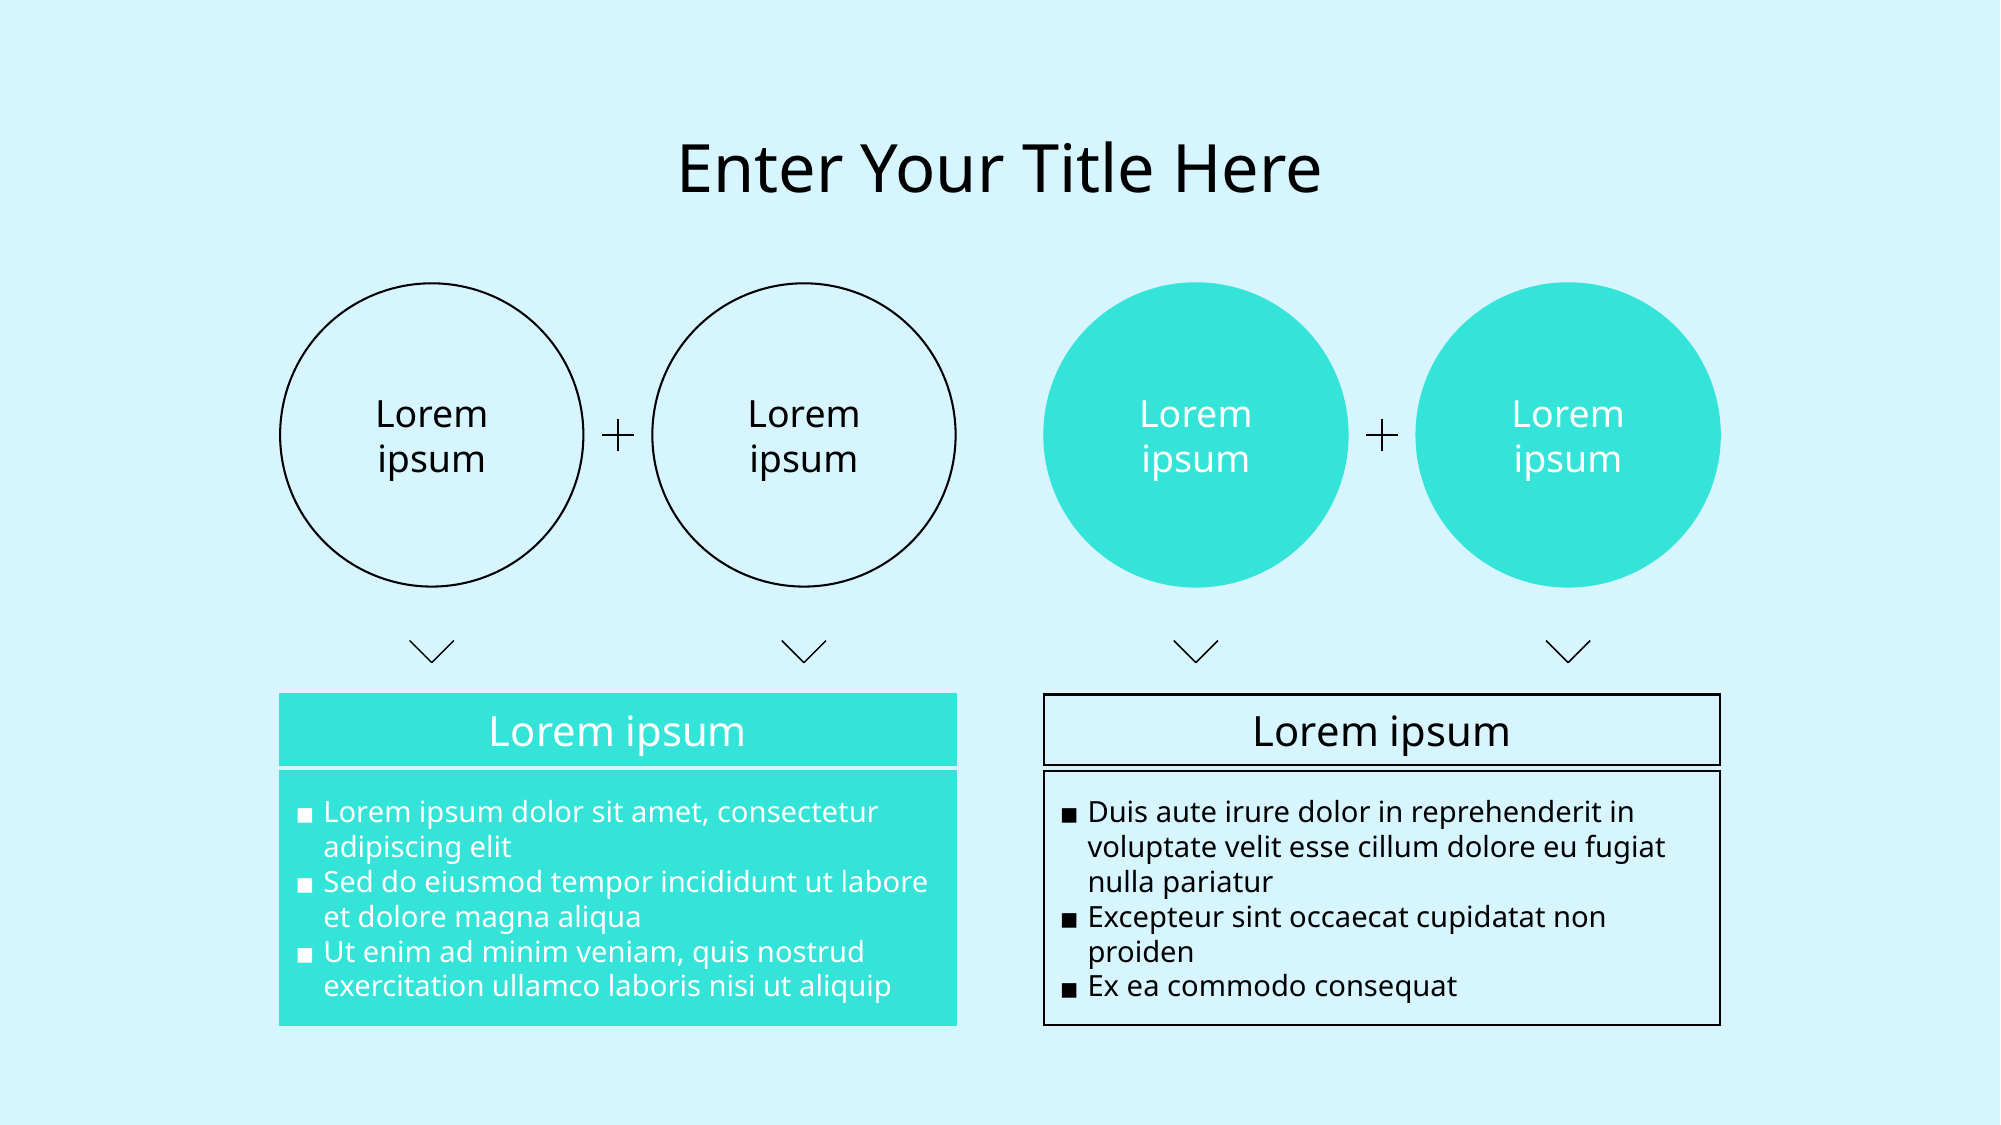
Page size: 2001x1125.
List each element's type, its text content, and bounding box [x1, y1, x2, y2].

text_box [1366, 418, 1399, 451]
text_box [788, 624, 820, 657]
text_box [1552, 624, 1585, 657]
text_box Lorem ipsum dolor sit amet, consectetur adipiscing elit Sed do eiusmod tempor incididunt ut labore et dolore magna aliqua Ut enim ad minim veniam, quis nostrud exercitation ullamco laboris nisi ut aliquip [280, 770, 956, 1025]
text_box Duis aute irure dolor in reprehenderit in voluptate velit esse cillum dolore eu fugiat nulla pariatur Excepteur sint occaecat cupidatat non proiden Ex ea commodo consequat [1044, 770, 1720, 1025]
text_box Lorem ipsum [1416, 283, 1720, 587]
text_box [601, 418, 634, 451]
text_box Lorem ipsum [652, 283, 956, 587]
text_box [415, 624, 448, 657]
text_box Lorem ipsum [1044, 283, 1348, 587]
text_box Enter Your Title Here [439, 117, 1561, 213]
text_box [1180, 624, 1212, 657]
text_box Lorem ipsum [1044, 694, 1720, 766]
text_box Lorem ipsum [280, 694, 956, 766]
text_box Lorem ipsum [280, 283, 584, 587]
